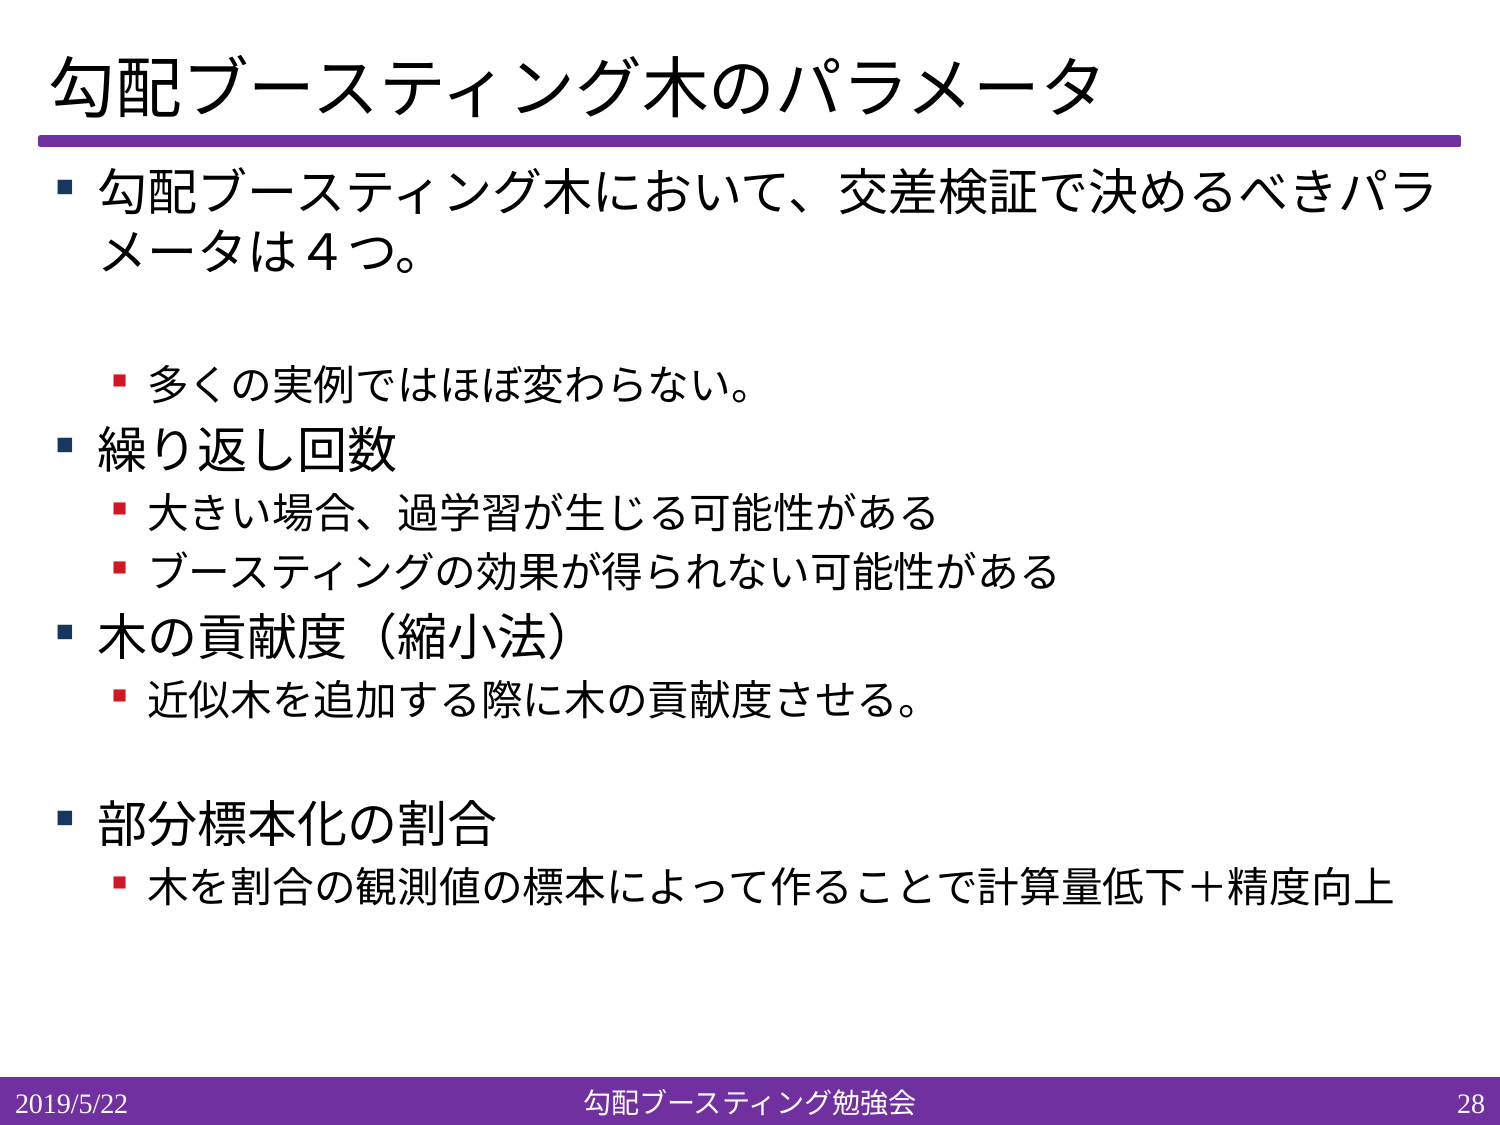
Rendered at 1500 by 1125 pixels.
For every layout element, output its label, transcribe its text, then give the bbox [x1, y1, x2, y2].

title 勾配ブースティング木のパラメータ [33, 33, 1459, 138]
slide_number 27 [1405, 1072, 1500, 1125]
footer 勾配ブースティング勉強会 [450, 1072, 1050, 1125]
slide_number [0, 1072, 350, 1125]
